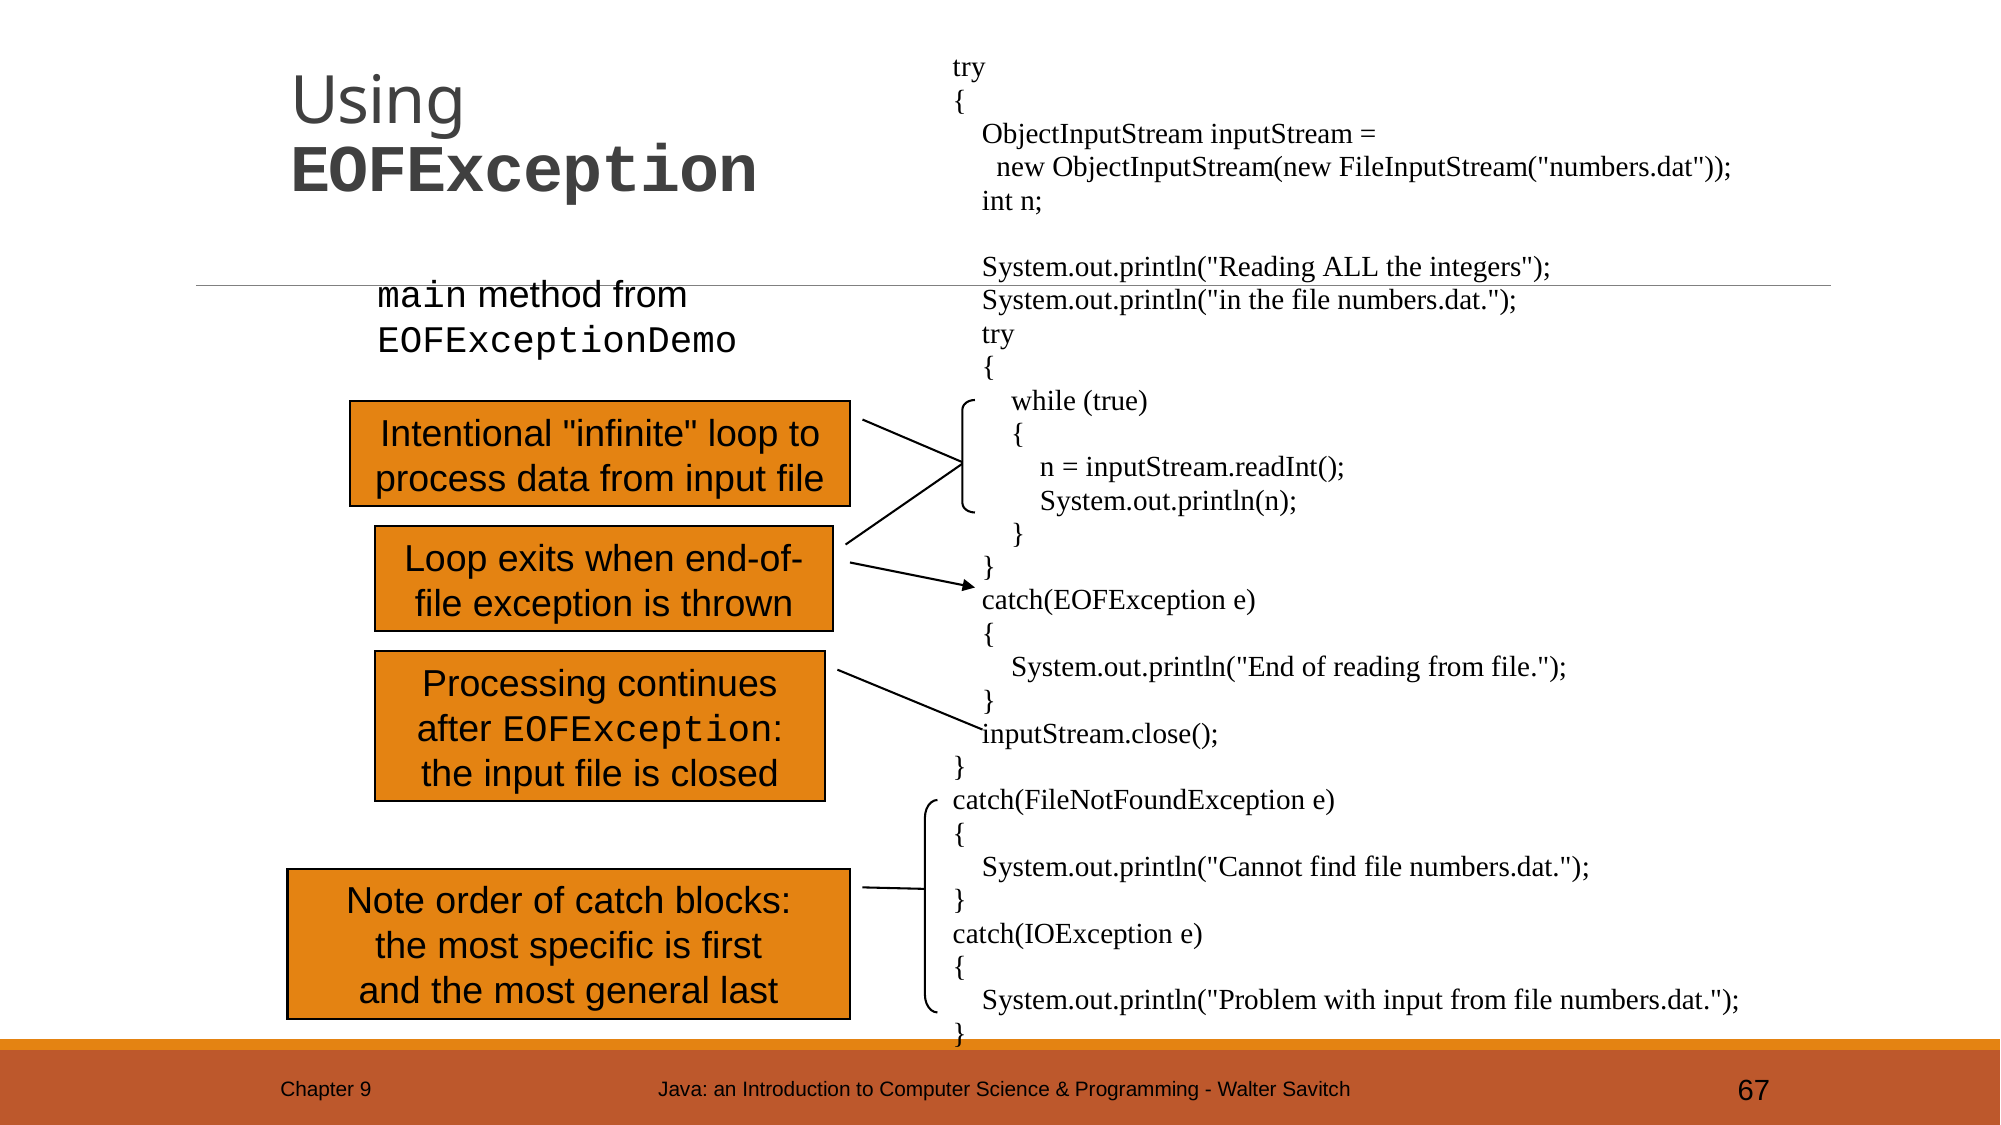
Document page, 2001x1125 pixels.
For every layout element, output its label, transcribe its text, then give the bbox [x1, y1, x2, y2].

title Using EOFException [275, 24, 938, 213]
text_box Loop exits when end-of-file exception is thrown [375, 526, 834, 632]
text_box Chapter 9 [265, 1068, 387, 1109]
text_box 67 [1622, 1064, 1785, 1114]
text_box Note order of catch blocks: the most specific is first and the most general last [287, 868, 850, 1019]
text_box Intentional "infinite" loop to process data from input file [350, 401, 851, 506]
text_box main method from EOFExceptionDemo [362, 262, 788, 368]
text_box Java: an Introduction to Computer Science & Programming - Walter Savitch [643, 1068, 1366, 1109]
text_box Processing continues after EOFException: the input file is closed [374, 651, 825, 802]
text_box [894, 49, 1750, 1088]
